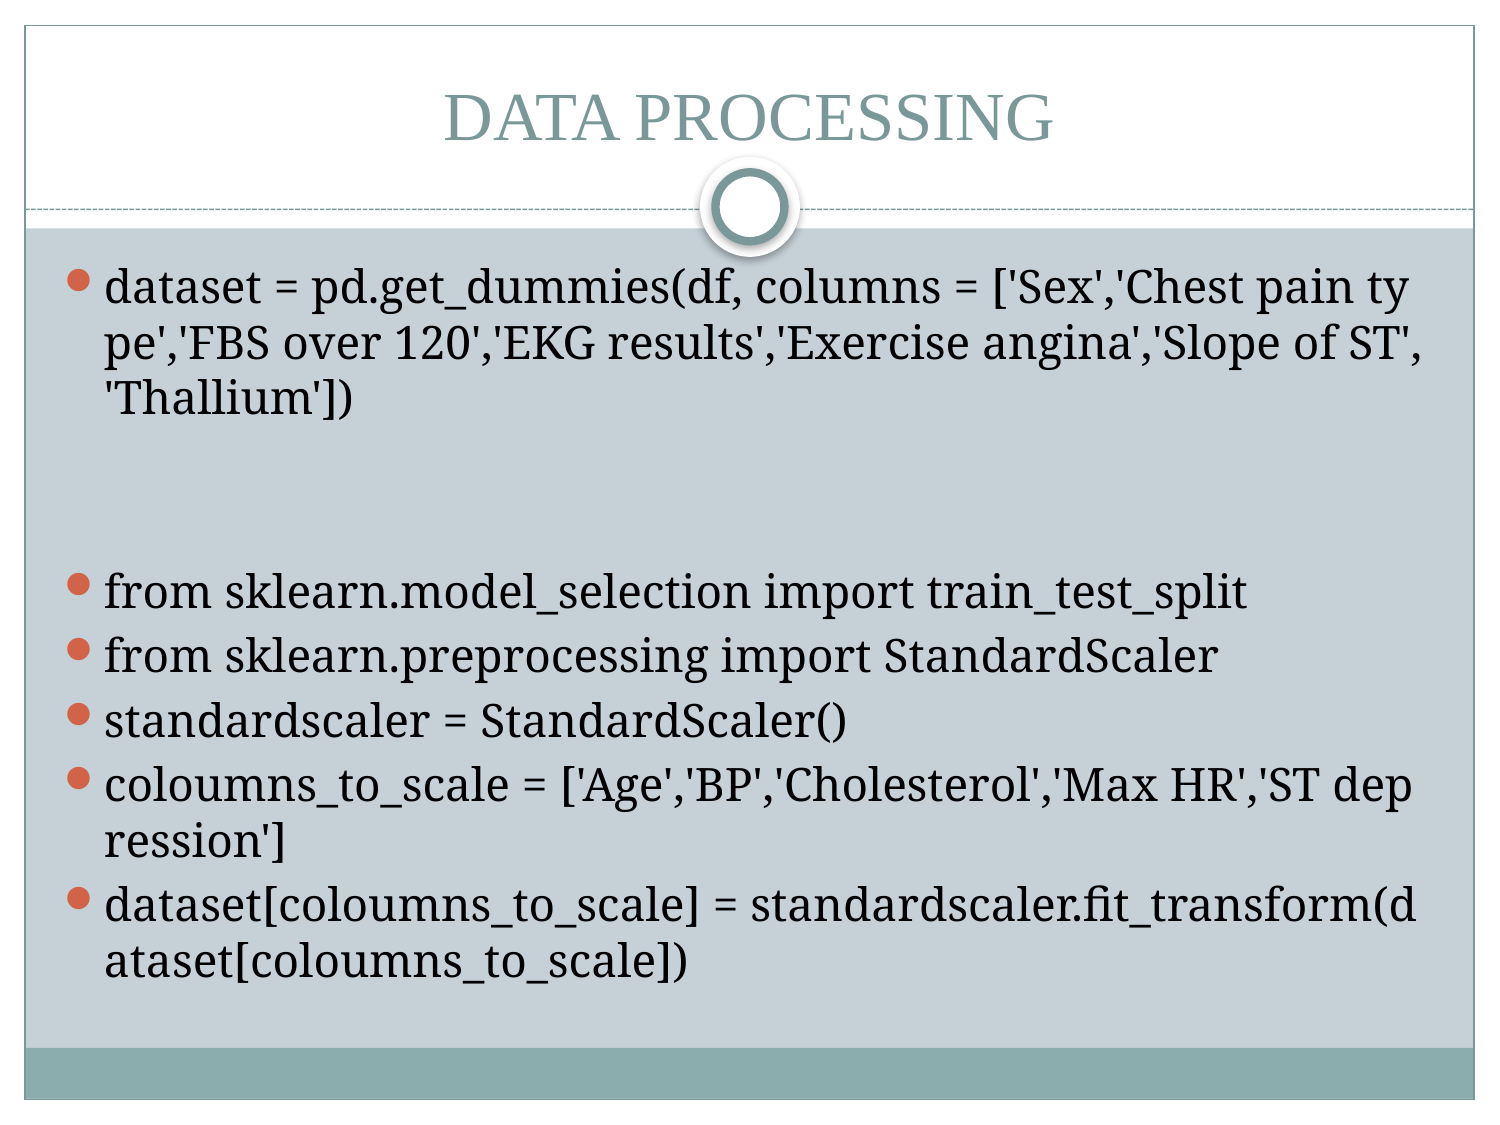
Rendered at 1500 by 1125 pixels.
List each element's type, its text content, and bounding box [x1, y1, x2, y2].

list dataset = pd.get_dummies(df, columns = ['Sex','Chest pain type','FBS over 120','EKG results','Exercise angina','Slope of ST','Thallium']) from sklearn.model_selection import train_test_split from sklearn.preprocessing import StandardScaler standardscaler = StandardScaler() coloumns_to_scale = ['Age','BP','Cholesterol','Max HR','ST depression'] dataset[coloumns_to_scale] = standardscaler.fit_transform(dataset[coloumns_to_scale]) [49, 250, 1445, 1001]
title DATA PROCESSING [49, 37, 1450, 162]
